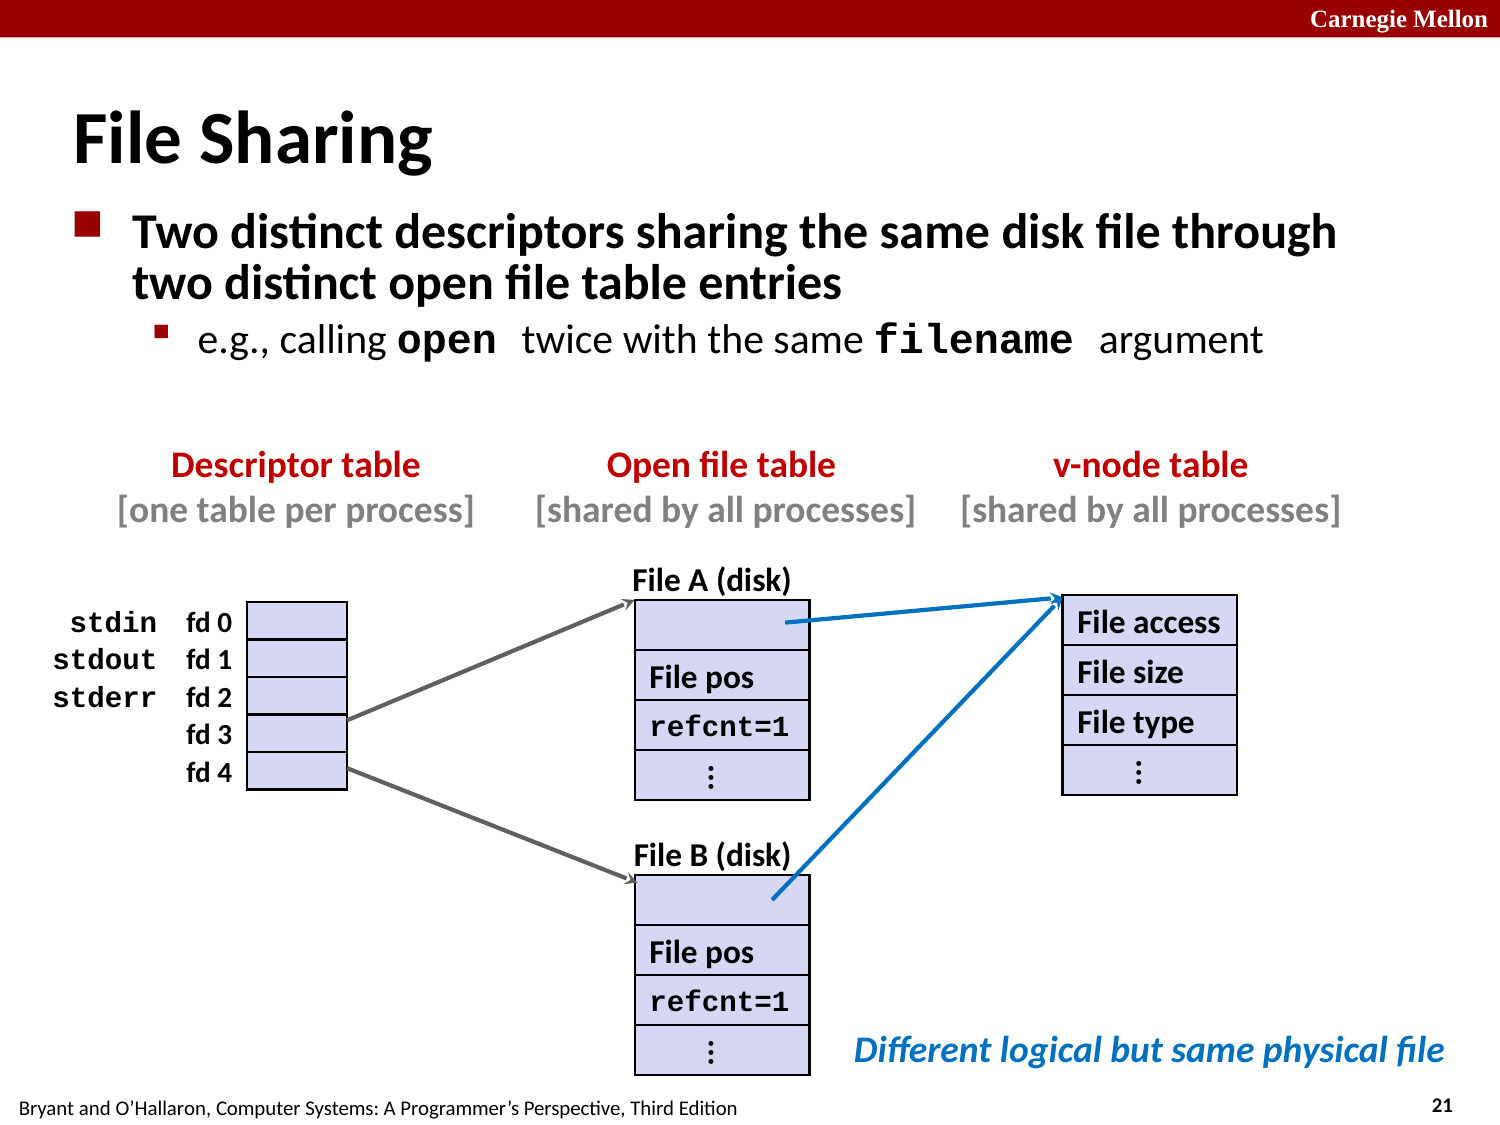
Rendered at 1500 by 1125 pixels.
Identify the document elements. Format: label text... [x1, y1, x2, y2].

text_box Different logical but same physical file [839, 1018, 1461, 1078]
text_box File size [1062, 645, 1238, 695]
text_box [248, 677, 348, 714]
text_box refcnt=1 [634, 975, 810, 1025]
text_box Descriptor table [one table per process] [101, 433, 491, 538]
text_box File B (disk) [618, 825, 807, 880]
text_box [248, 639, 348, 677]
text_box fd 1 [173, 639, 248, 677]
text_box ... [1062, 746, 1238, 796]
text_box [248, 752, 348, 790]
text_box ... [634, 1025, 810, 1075]
text_box File pos [634, 925, 810, 975]
text_box File access [1062, 595, 1238, 645]
text_box refcnt=1 [634, 699, 810, 750]
text_box Open file table [shared by all processes] [520, 433, 932, 538]
text_box [623, 880, 638, 884]
text_box [1049, 597, 1063, 611]
list Two distinct descriptors sharing the same disk file through two distinct open file table entries e.g., calling open twice with the same filename argument [60, 199, 1424, 388]
text_box [1049, 592, 1062, 600]
text_box [248, 714, 348, 752]
text_box File type [1062, 695, 1238, 746]
text_box stdout [37, 633, 173, 683]
text_box v-node table [shared by all processes] [945, 433, 1357, 538]
text_box fd 2 [173, 677, 248, 714]
text_box fd 4 [147, 752, 248, 790]
text_box fd 0 [173, 602, 248, 639]
text_box stderr [37, 683, 173, 721]
text_box fd 3 [147, 714, 248, 752]
text_box File A (disk) [617, 550, 807, 605]
text_box [634, 600, 810, 650]
text_box [248, 602, 348, 639]
text_box stdin [54, 595, 173, 646]
text_box File pos [634, 650, 810, 699]
title File Sharing [58, 71, 1305, 197]
text_box [634, 875, 810, 925]
text_box ... [634, 750, 810, 800]
